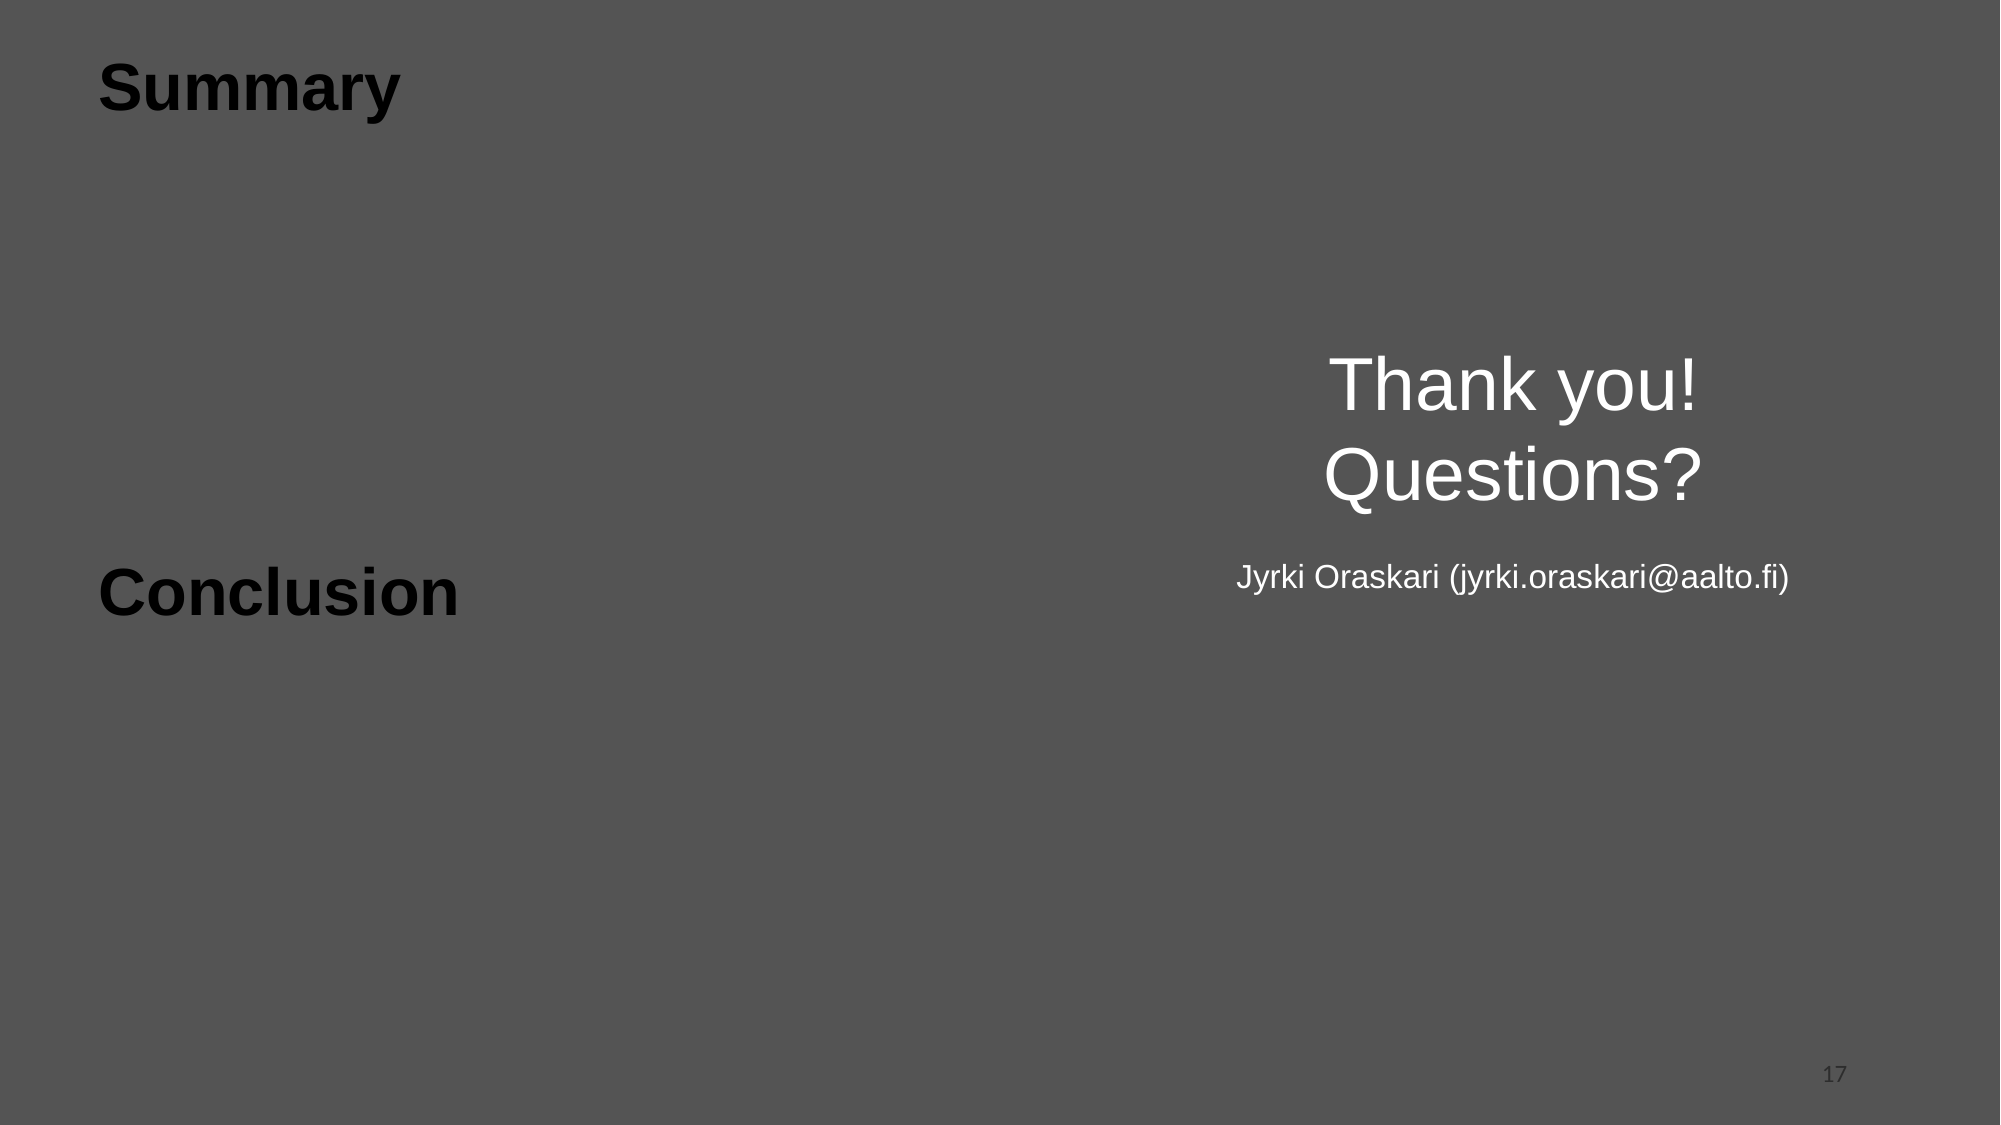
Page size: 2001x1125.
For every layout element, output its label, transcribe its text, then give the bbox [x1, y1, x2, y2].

text_box [0, 0, 2000, 1125]
text_box Thank you! Questions? Jyrki Oraskari (jyrki.oraskari@aalto.fi) [1052, 327, 1975, 693]
